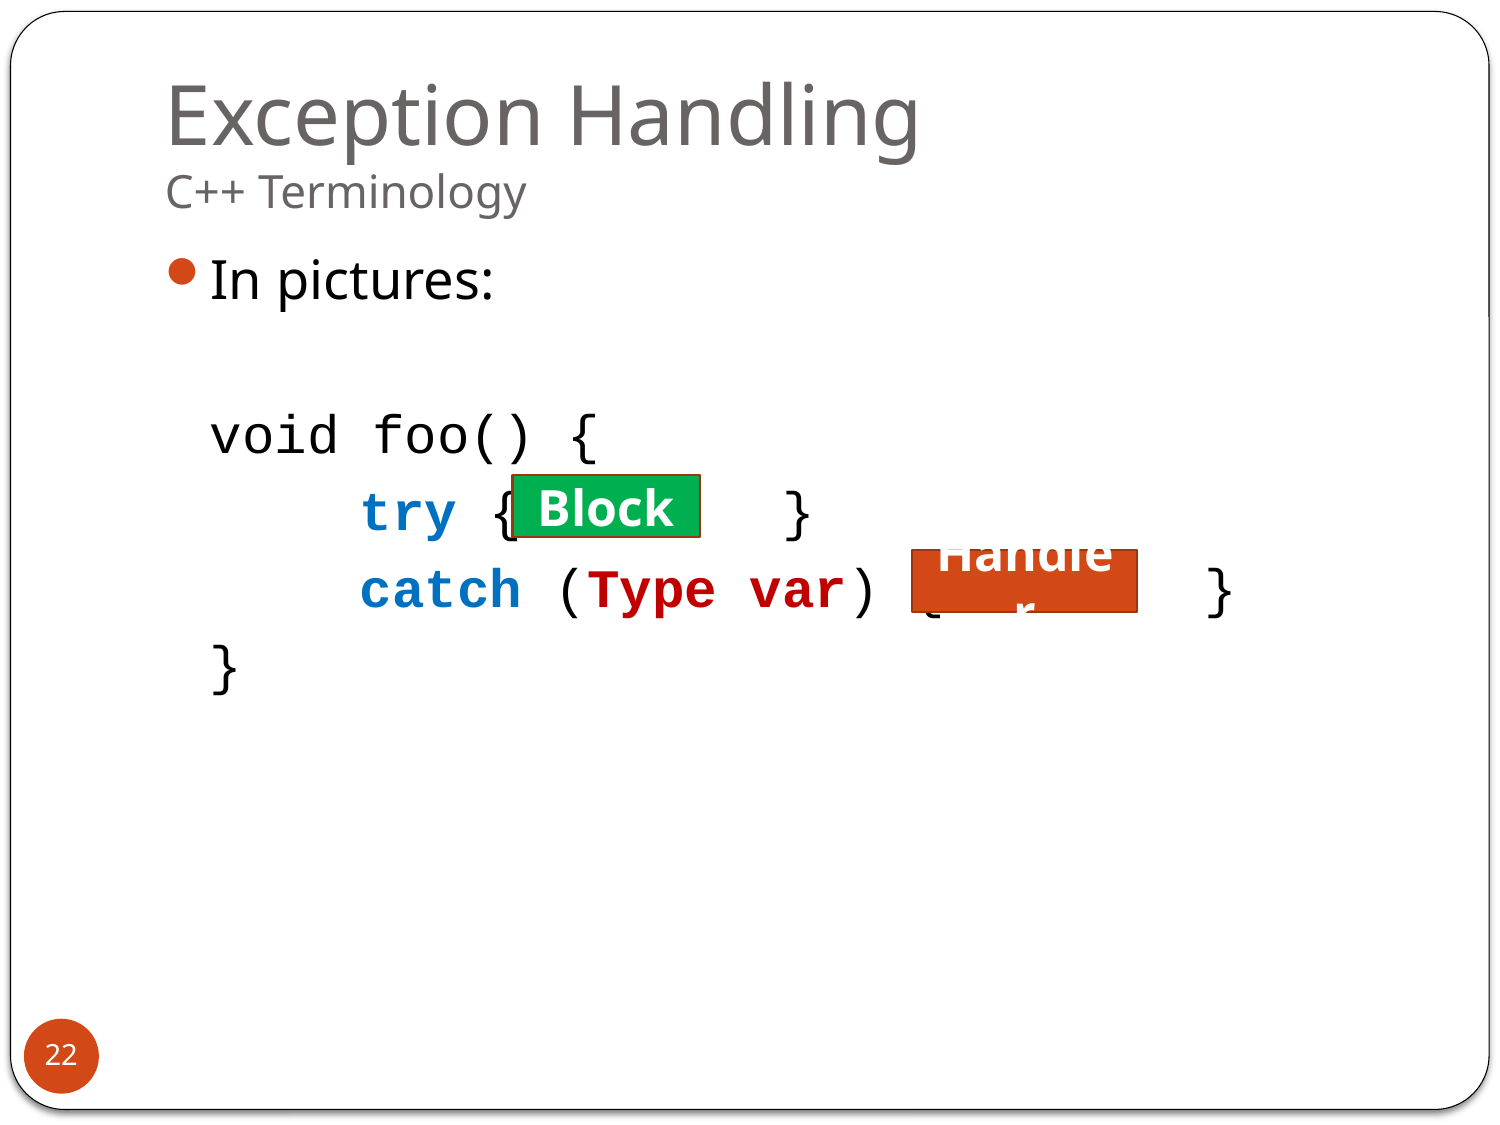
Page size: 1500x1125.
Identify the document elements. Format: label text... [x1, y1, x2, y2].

list In pictures: void foo() { try { } catch (Type var) { } } [150, 237, 1425, 988]
text_box Handler [911, 549, 1138, 613]
slide_number 22 [23, 1018, 99, 1094]
text_box Block [511, 474, 701, 538]
title Exception Handling C++ Terminology [150, 45, 1425, 233]
